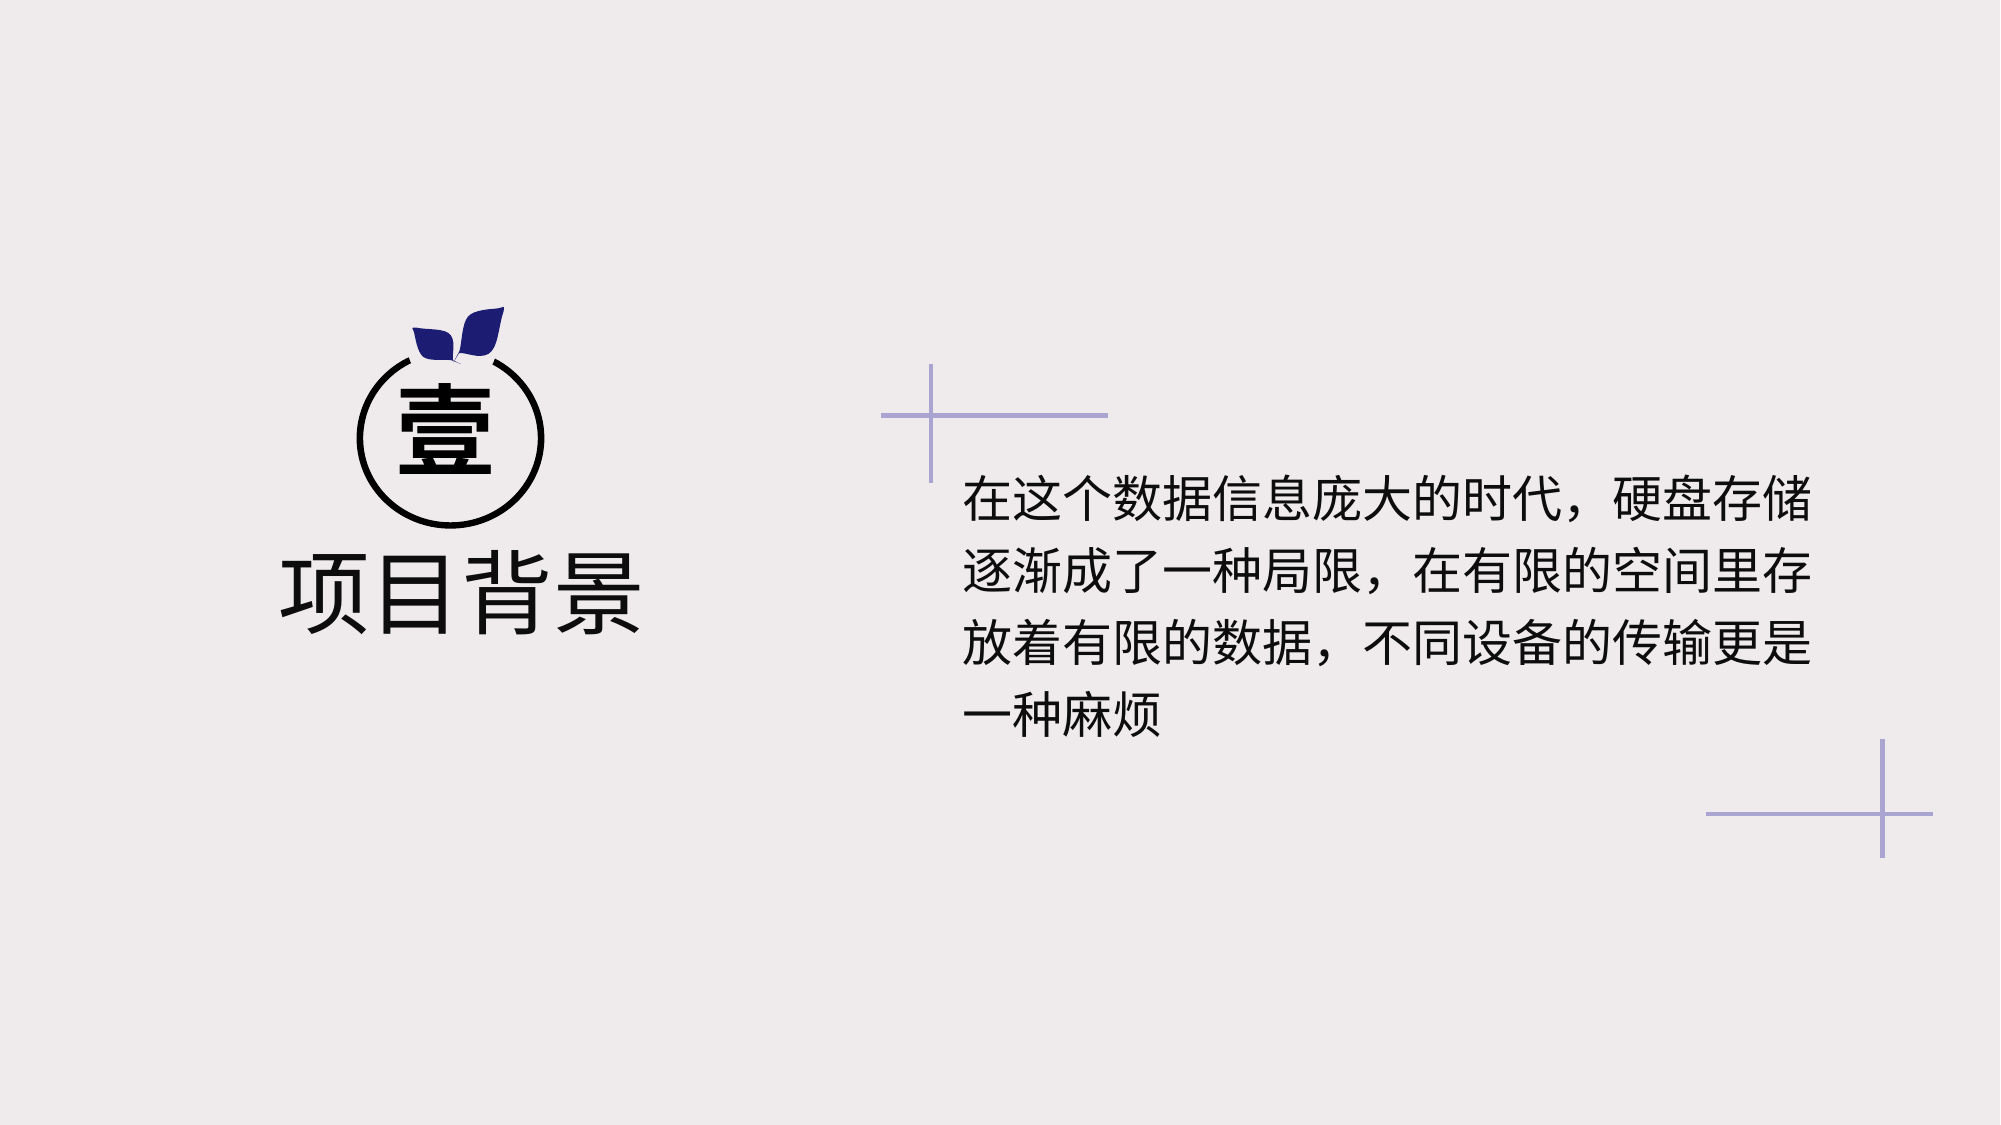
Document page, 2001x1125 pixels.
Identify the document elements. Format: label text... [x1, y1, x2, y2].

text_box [1705, 739, 1934, 858]
text_box 在这个数据信息庞大的时代，硬盘存储逐渐成了一种局限，在有限的空间里存放着有限的数据，不同设备的传输更是一种麻烦 [947, 447, 1864, 751]
text_box 项目背景 [42, 528, 881, 654]
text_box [880, 364, 1109, 483]
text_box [356, 302, 545, 529]
